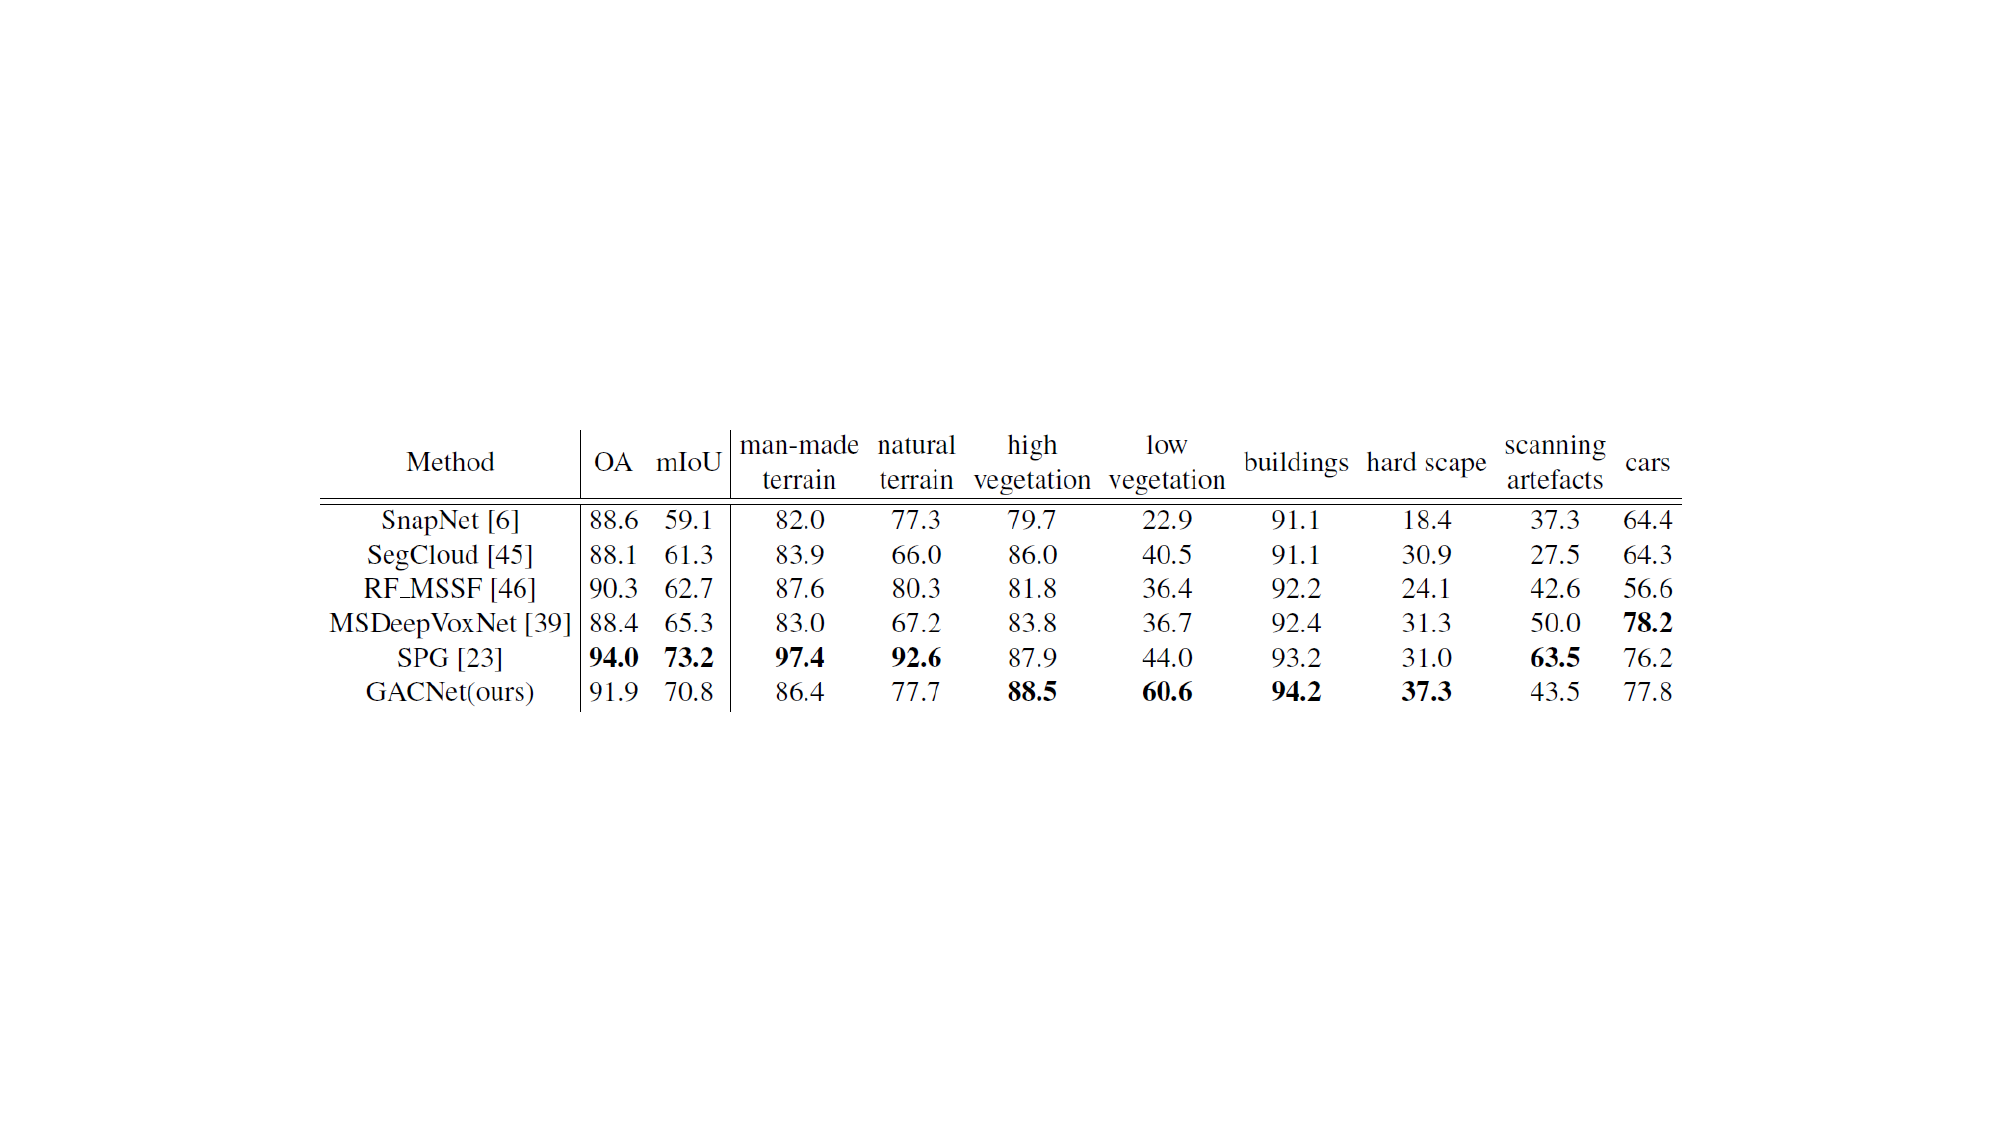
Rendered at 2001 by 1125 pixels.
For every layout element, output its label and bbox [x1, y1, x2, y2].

picture [313, 412, 1687, 713]
